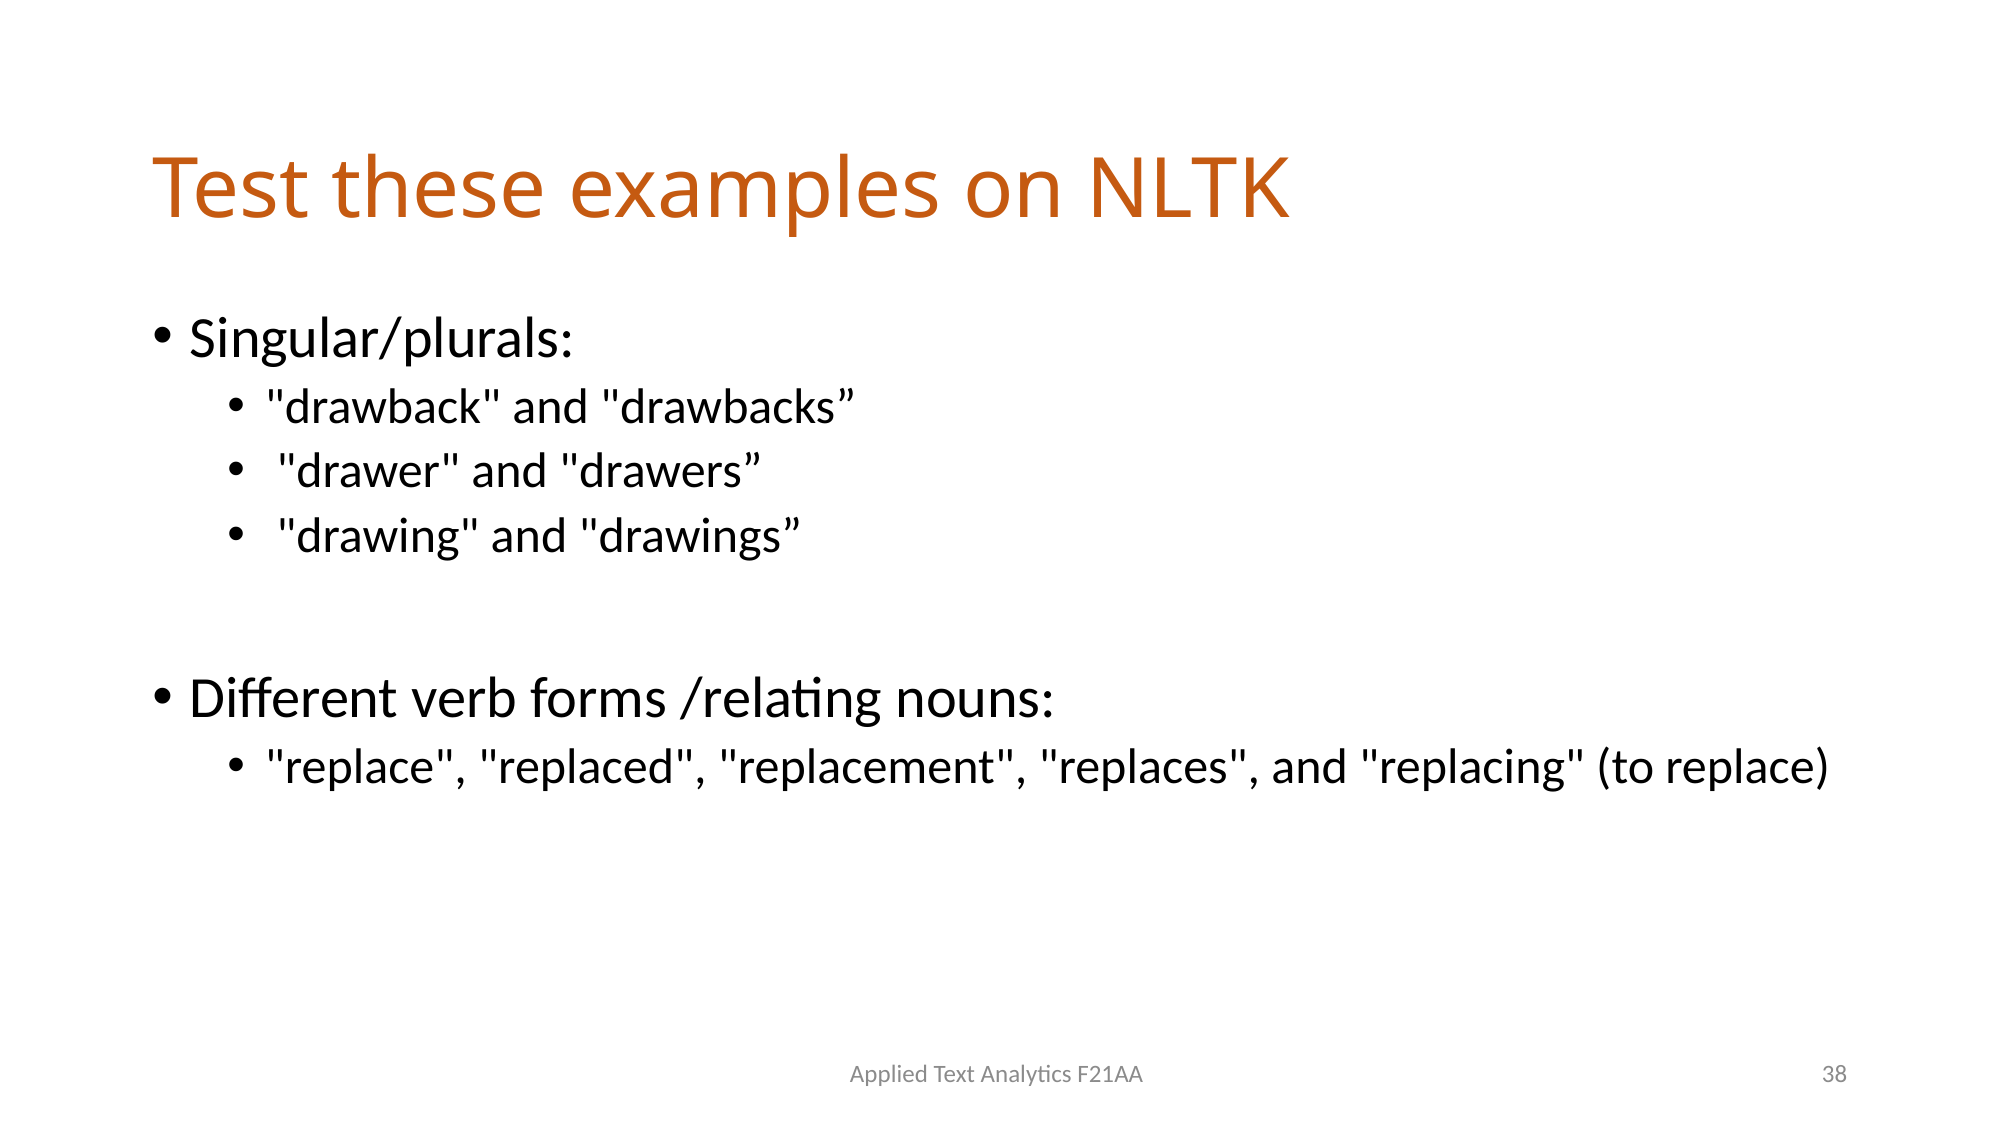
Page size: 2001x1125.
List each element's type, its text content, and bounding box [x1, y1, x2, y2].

slide_number 38 [1412, 1042, 1863, 1103]
footer Applied Text Analytics F21AA [662, 1042, 1338, 1103]
title Test these examples on NLTK [137, 82, 1863, 299]
list Singular/plurals: "drawback" and "drawbacks” "drawer" and "drawers” "drawing" and "drawings” Different verb forms /relating nouns: "replace", "replaced", "replacement", "replaces", and "replacing" (to replace) [137, 299, 1863, 1014]
